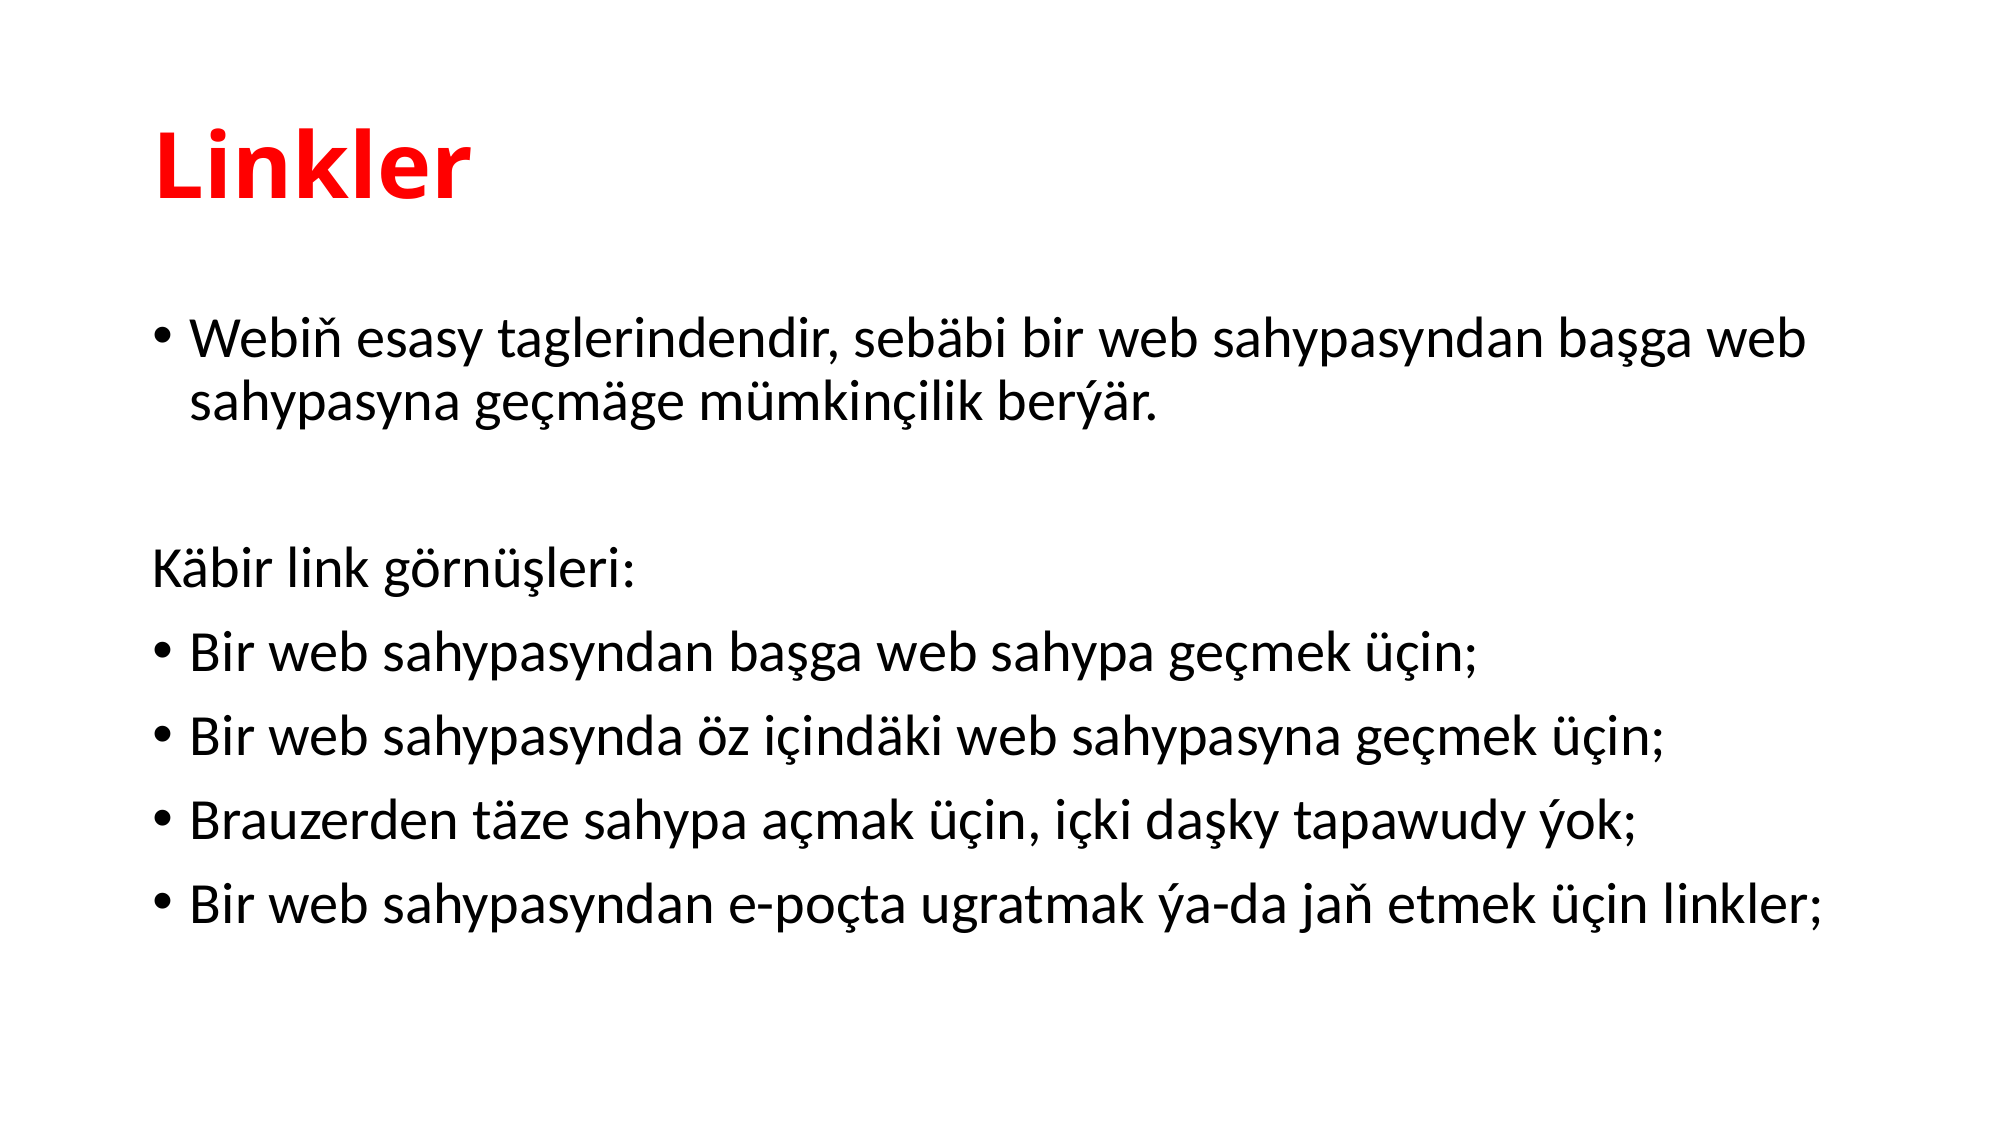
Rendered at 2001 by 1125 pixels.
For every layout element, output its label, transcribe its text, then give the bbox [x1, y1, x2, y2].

list Webiň esasy taglerindendir, sebäbi bir web sahypasyndan başga web sahypasyna geçmäge mümkinçilik berýär. Käbir link görnüşleri: Bir web sahypasyndan başga web sahypa geçmek üçin; Bir web sahypasynda öz içindäki web sahypasyna geçmek üçin; Brauzerden täze sahypa açmak üçin, içki daşky tapawudy ýok; Bir web sahypasyndan e-poçta ugratmak ýa-da jaň etmek üçin linkler; [137, 299, 1863, 1014]
title Linkler [137, 59, 1863, 278]
